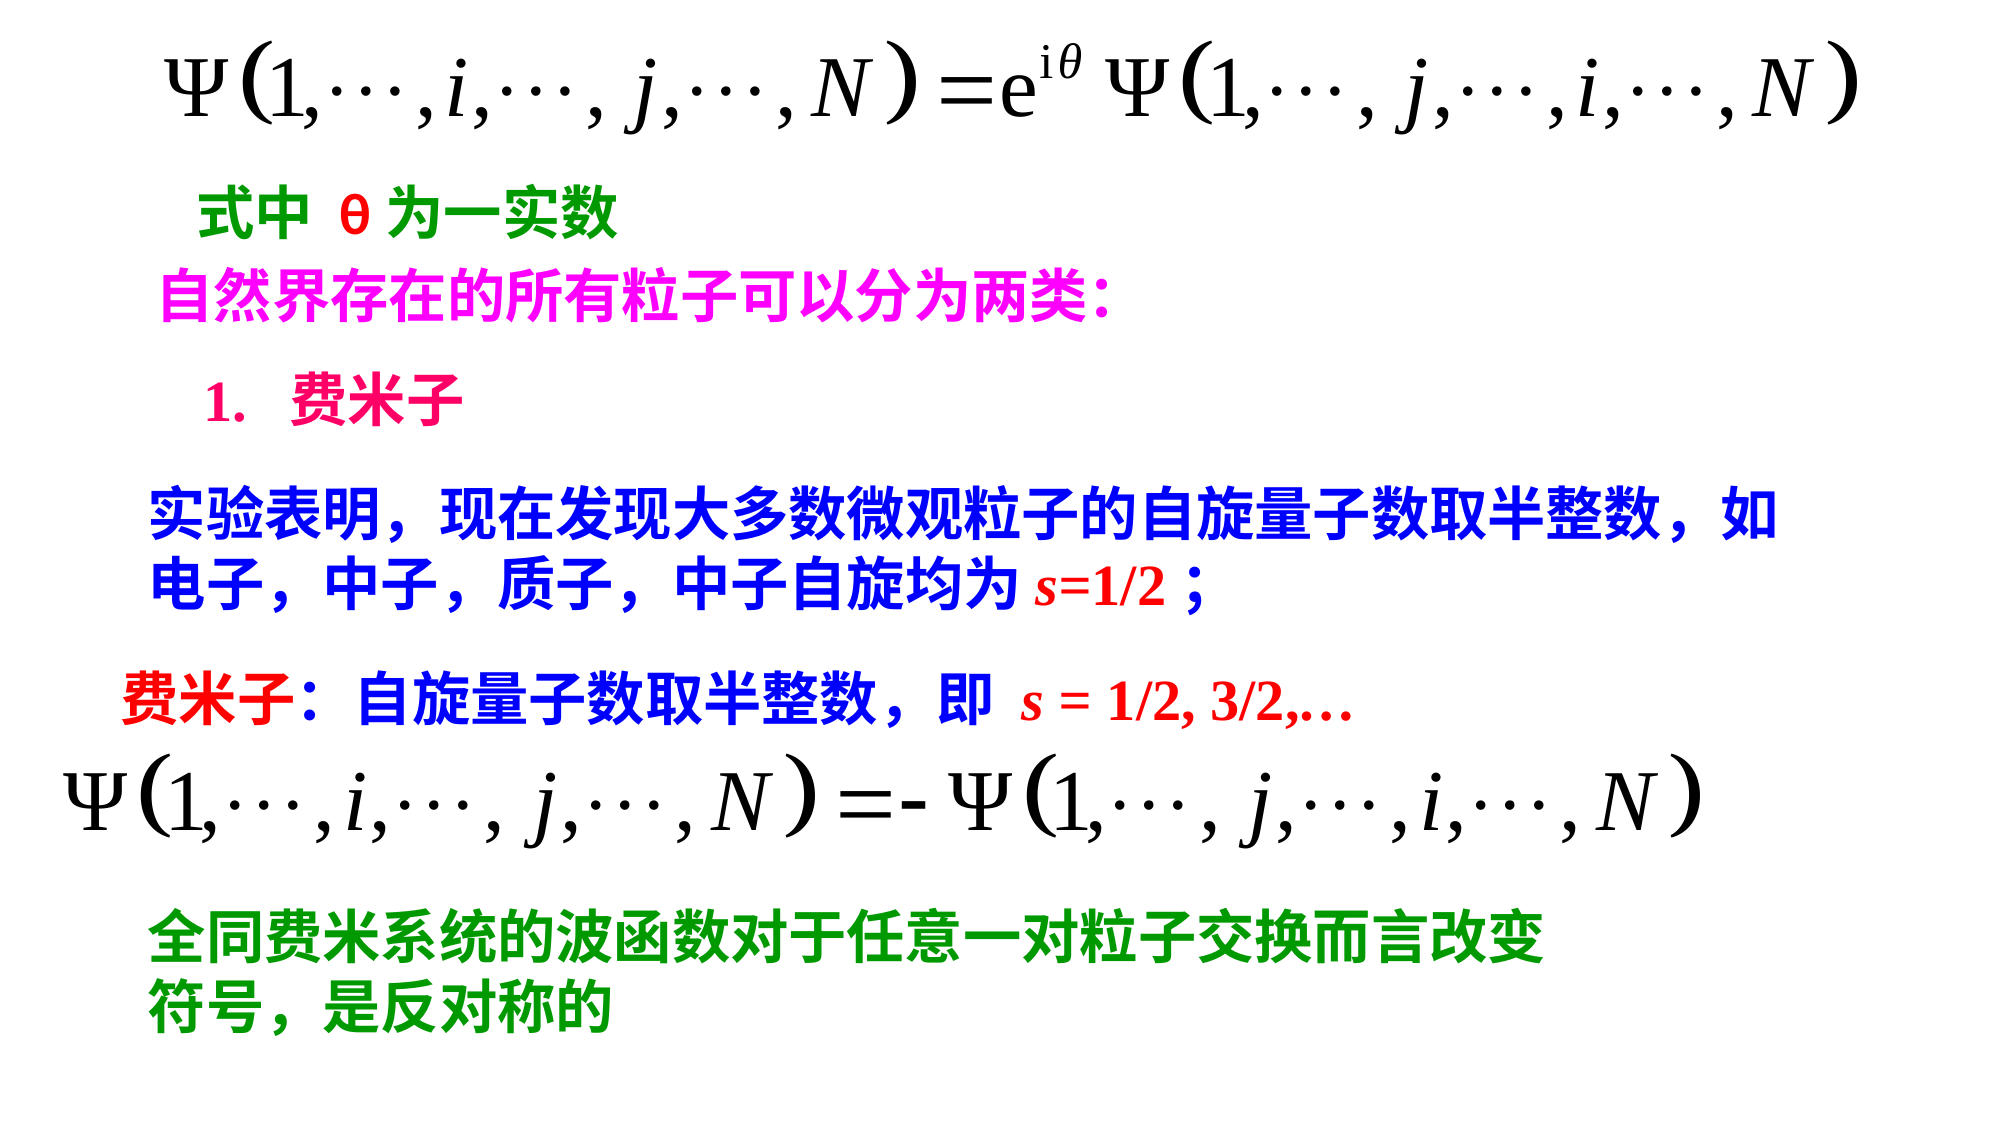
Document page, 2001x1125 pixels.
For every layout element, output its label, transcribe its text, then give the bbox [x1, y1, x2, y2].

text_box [152, 23, 1872, 168]
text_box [51, 736, 1713, 882]
text_box 自然界存在的所有粒子可以分为两类： [141, 251, 1162, 337]
text_box 费米子：自旋量子数取半整数，即 s = 1/2, 3/2,… [44, 655, 1386, 740]
text_box 全同费米系统的波函数对于任意一对粒子交换而言改变符号，是反对称的 [133, 892, 1563, 1048]
text_box 实验表明，现在发现大多数微观粒子的自旋量子数取半整数，如电子，中子，质子，中子自旋均为s=1/2； [133, 469, 1812, 625]
text_box 式中 θ为一实数 [181, 168, 634, 251]
text_box 1. 费米子 [188, 355, 480, 441]
